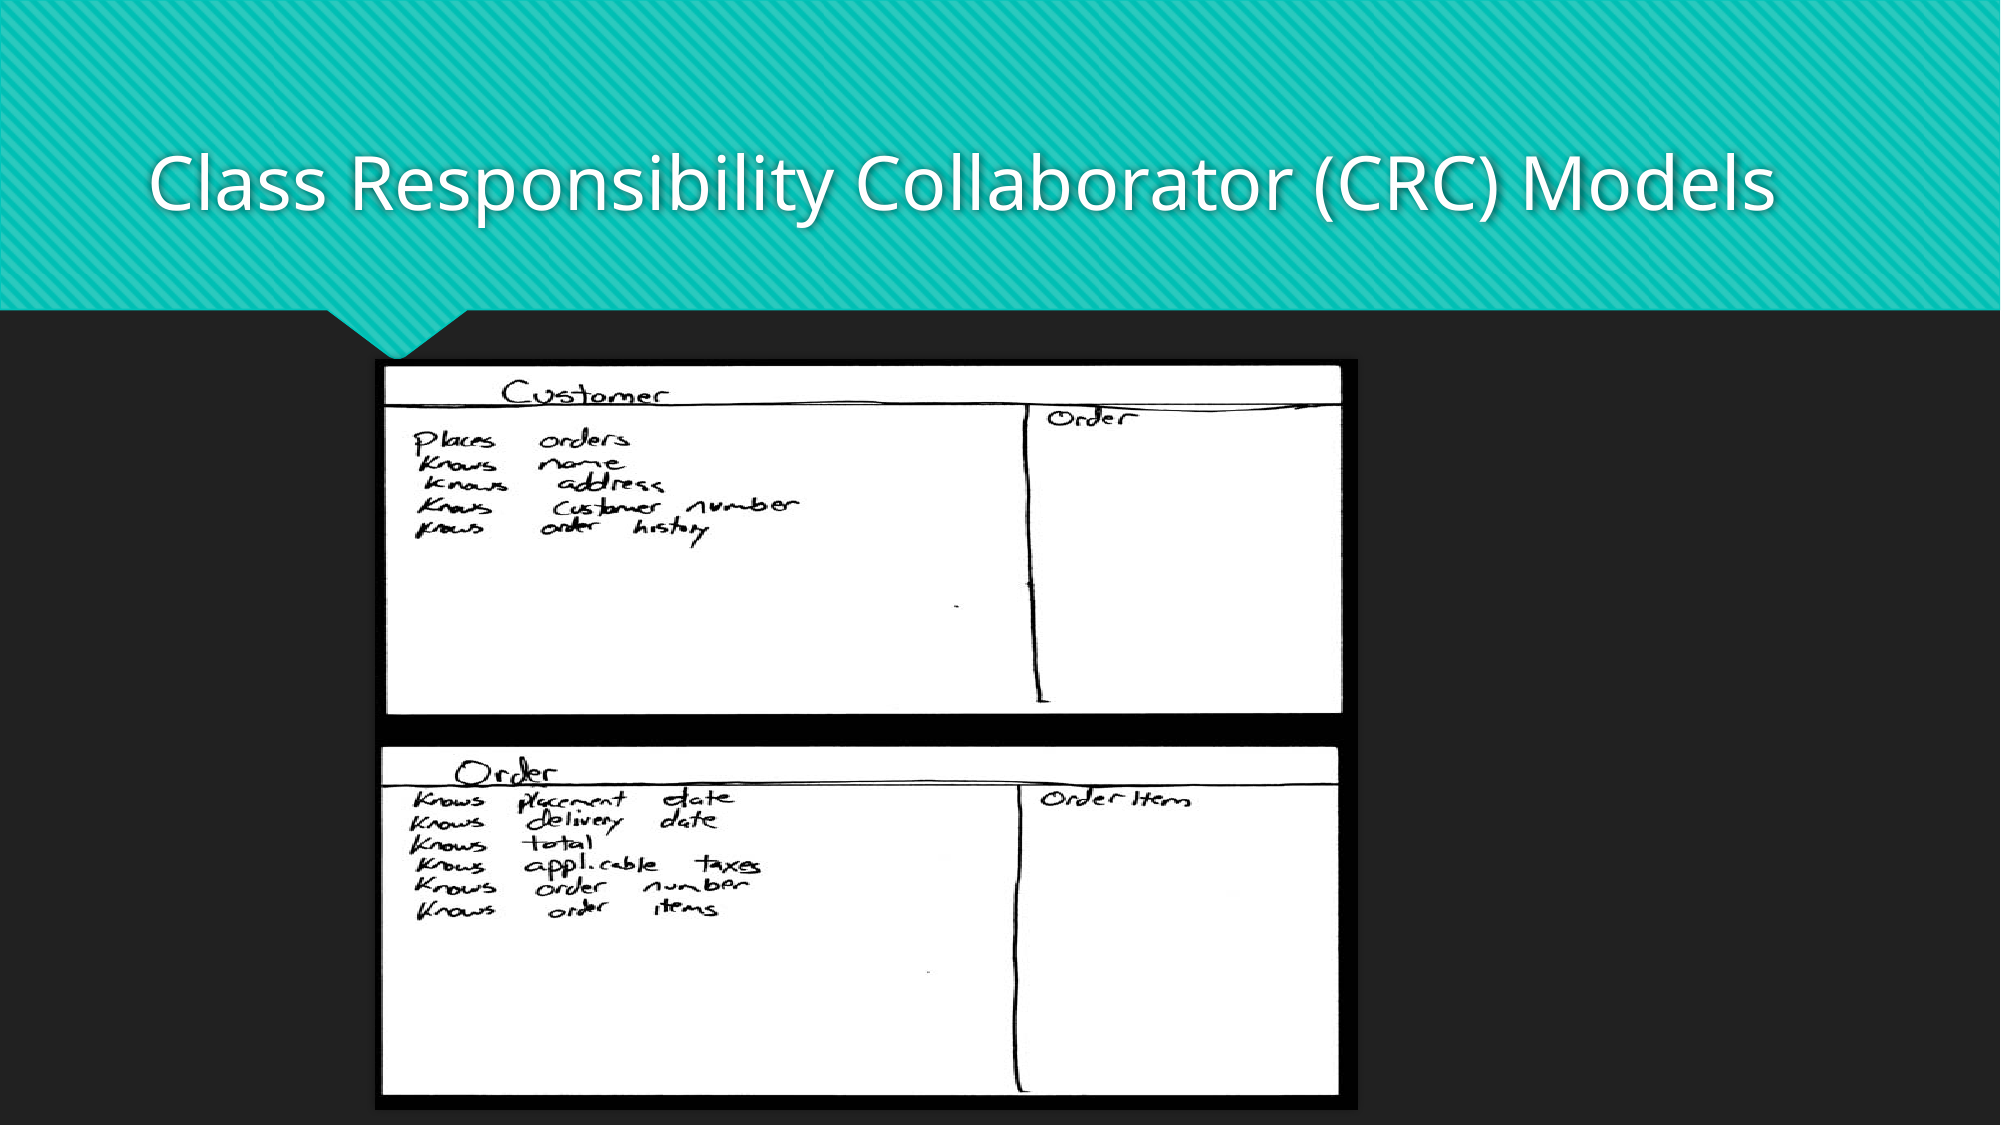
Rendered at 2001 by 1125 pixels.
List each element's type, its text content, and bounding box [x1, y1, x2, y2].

title Class Responsibility Collaborator (CRC) Models [132, 73, 1868, 233]
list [375, 359, 1358, 1111]
